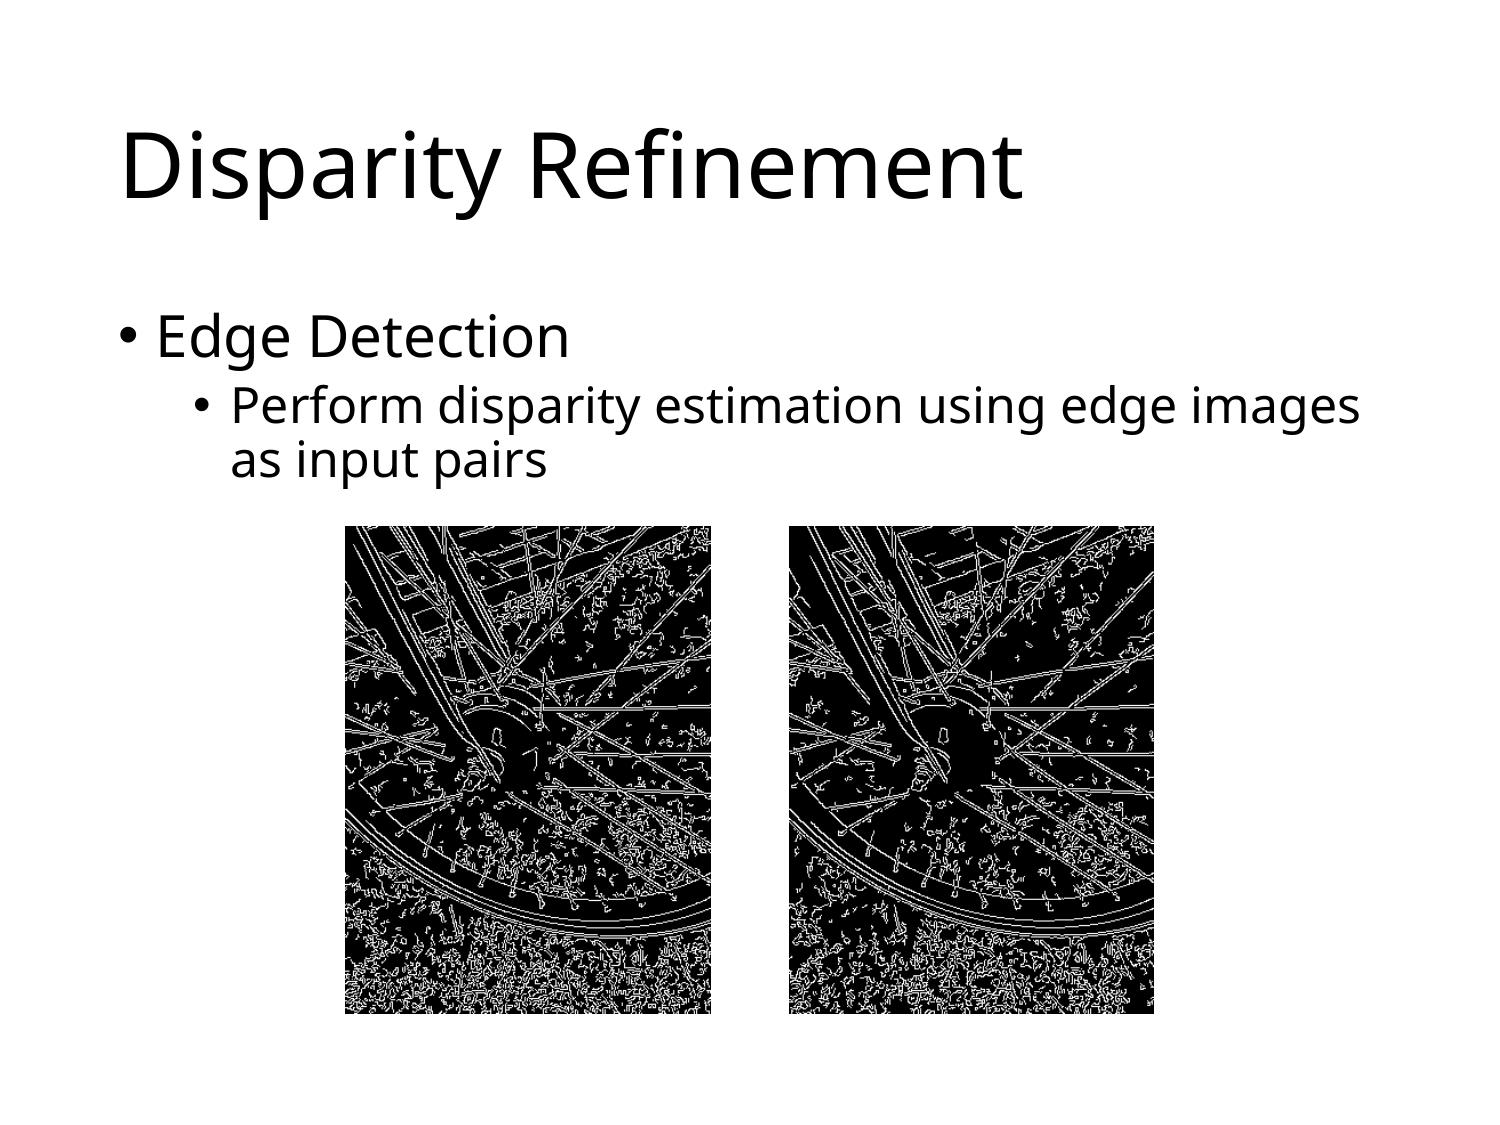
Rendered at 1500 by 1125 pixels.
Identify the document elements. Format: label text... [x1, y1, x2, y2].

picture [789, 526, 1155, 1014]
title Disparity Refinement [103, 59, 1397, 278]
list Edge Detection Perform disparity estimation using edge images as input pairs [103, 299, 1397, 1014]
picture [345, 526, 711, 1014]
